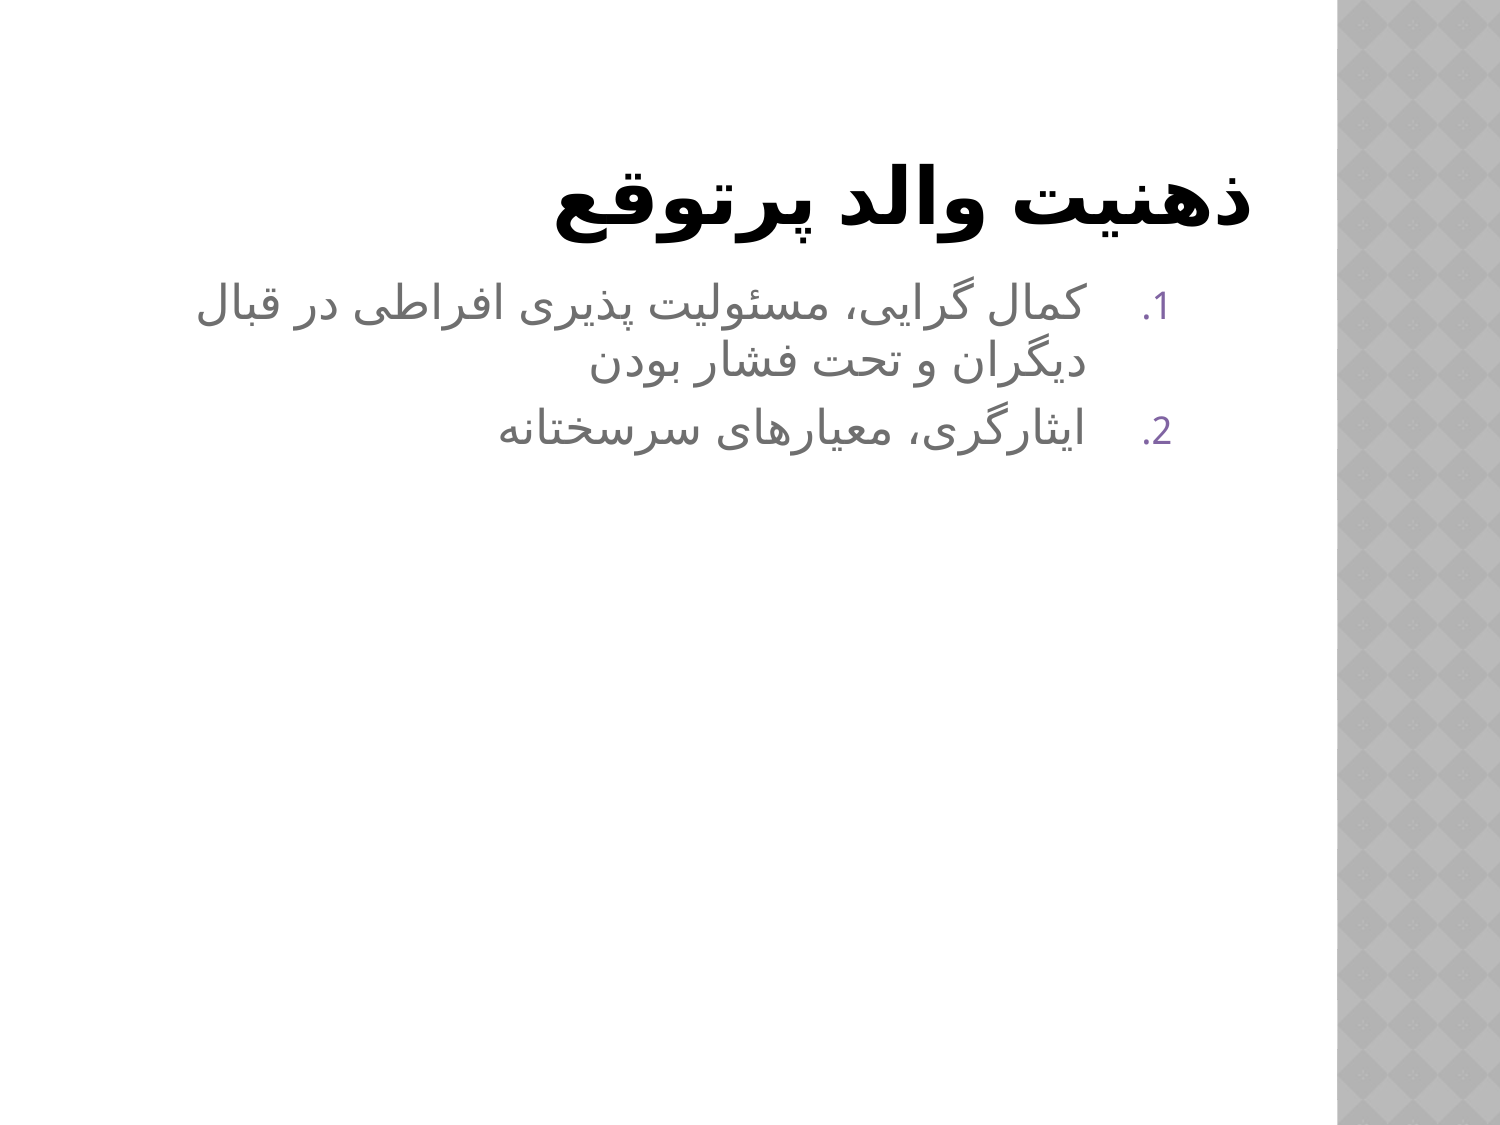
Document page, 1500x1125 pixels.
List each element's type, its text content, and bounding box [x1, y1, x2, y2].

title ذهنیت والد پرتوقع [75, 52, 1263, 240]
list کمال گرایی، مسئولیت پذیری افراطی در قبال دیگران و تحت فشار بودن ایثارگری، معیارهای سرسختانه [75, 264, 1263, 1059]
